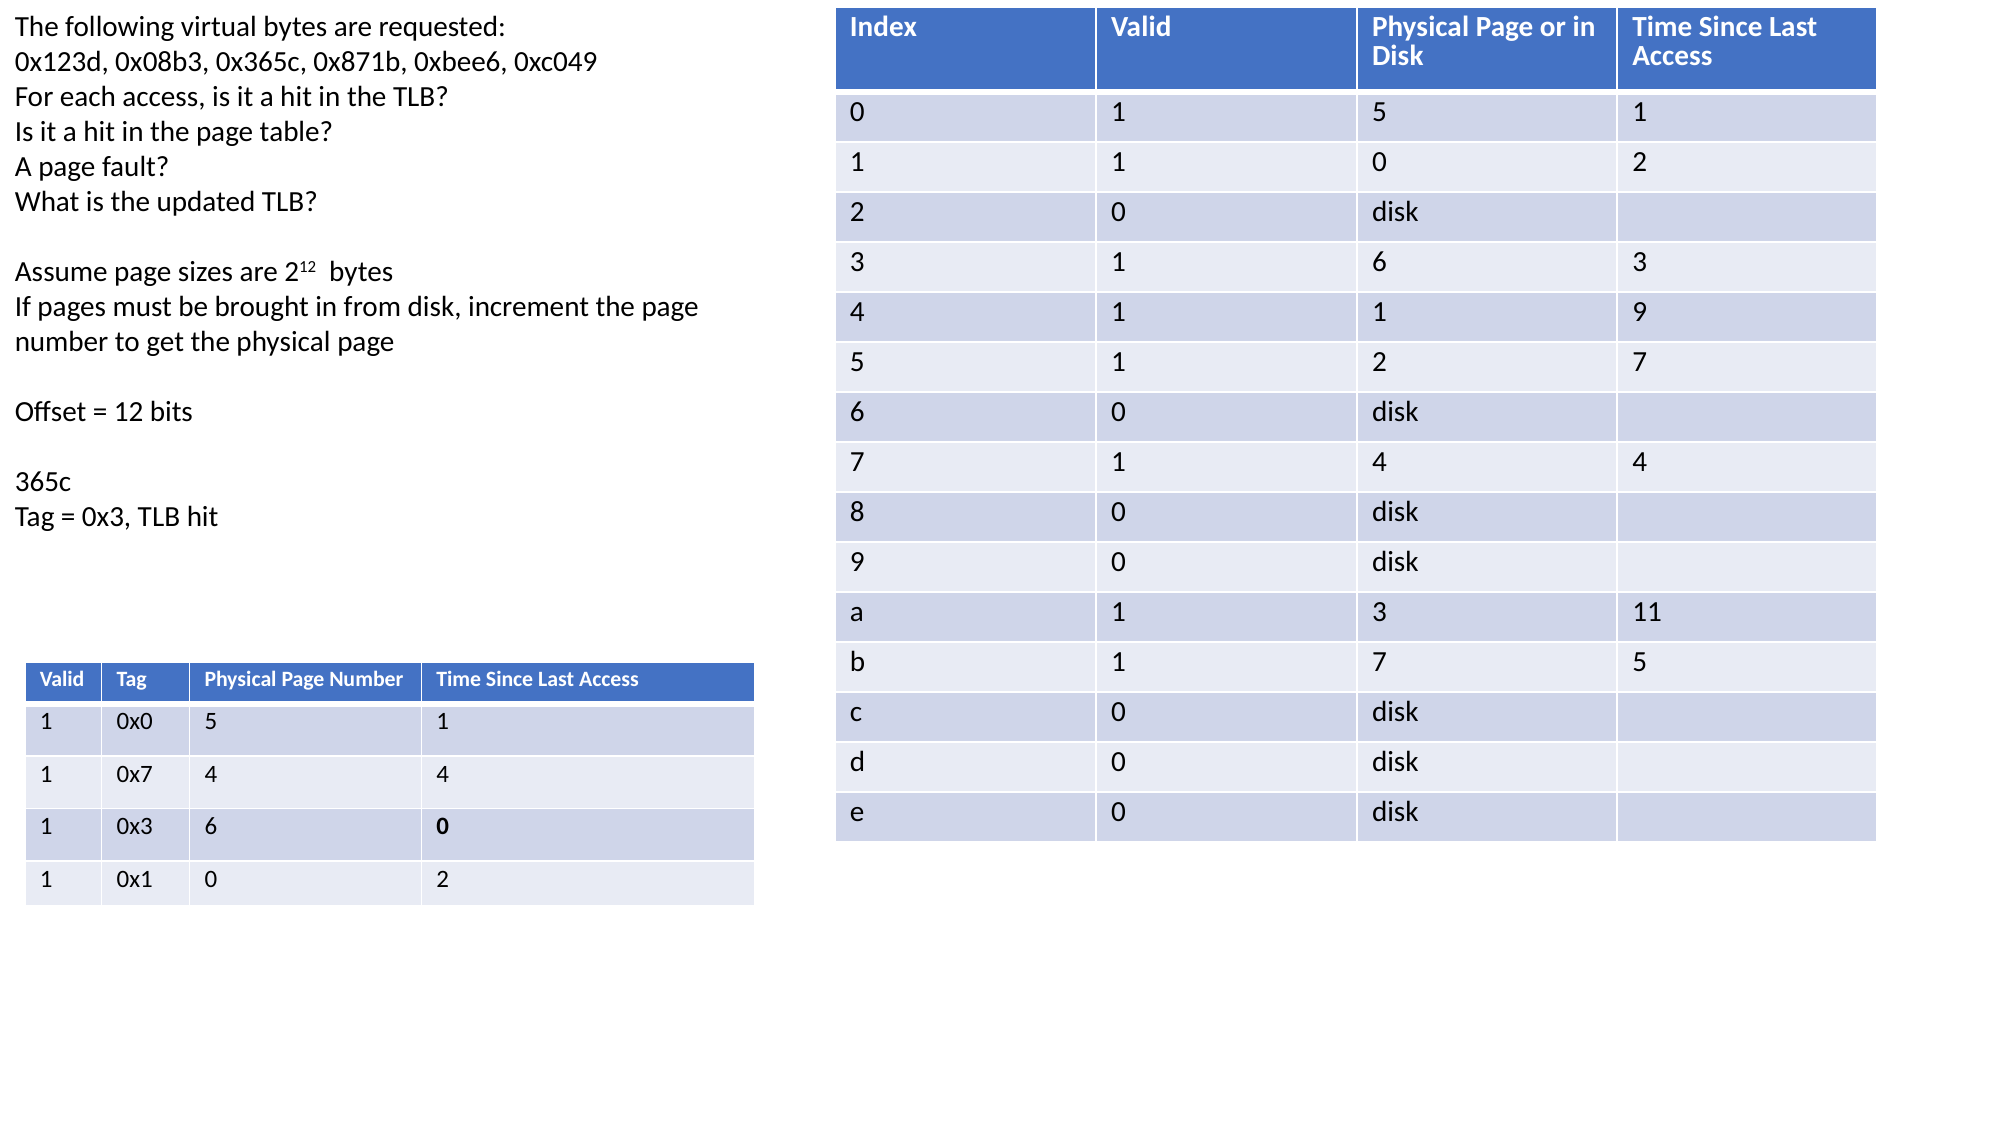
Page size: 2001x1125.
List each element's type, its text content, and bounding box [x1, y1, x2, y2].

table_cell 2 [1618, 143, 1876, 191]
table_cell 9 [1618, 293, 1876, 341]
table_cell 8 [836, 493, 1095, 541]
table_cell 2 [836, 193, 1095, 241]
table_cell 1 [1097, 593, 1356, 641]
table_cell 1 [26, 757, 101, 808]
table_cell disk [1358, 743, 1616, 791]
table_cell 5 [190, 707, 421, 755]
table_cell 4 [836, 293, 1095, 341]
table_cell 5 [1618, 643, 1876, 691]
table_cell 3 [836, 243, 1095, 291]
table_cell 1 [1097, 95, 1356, 141]
table_cell [1618, 393, 1876, 441]
table_cell 0 [1097, 193, 1356, 241]
table_cell 1 [26, 809, 101, 860]
table_header Valid [1097, 8, 1356, 89]
table_cell d [836, 743, 1095, 791]
table_cell 3 [1618, 243, 1876, 291]
table_cell 4 [190, 757, 421, 808]
table_cell 0 [1097, 793, 1356, 841]
table_cell [1618, 493, 1876, 541]
table_cell 1 [1097, 243, 1356, 291]
table_cell 6 [1358, 243, 1616, 291]
table_header Time Since Last Access [422, 663, 754, 701]
table_cell 5 [1358, 95, 1616, 141]
table_cell 4 [422, 757, 754, 808]
table_header Physical Page or in Disk [1358, 8, 1616, 89]
table_cell 0 [1358, 143, 1616, 191]
table_cell 1 [1097, 343, 1356, 391]
table_cell 6 [836, 393, 1095, 441]
table_cell 1 [26, 862, 101, 905]
table_cell 7 [1358, 643, 1616, 691]
table_header Time Since Last Access [1618, 8, 1876, 89]
table_cell 1 [1097, 443, 1356, 491]
table_cell 0 [1097, 693, 1356, 741]
table_cell 0 [422, 809, 754, 860]
table_header Index [836, 8, 1095, 89]
table_header Physical Page Number [190, 663, 421, 701]
table_cell disk [1358, 793, 1616, 841]
table_cell [1618, 693, 1876, 741]
table_cell 2 [422, 862, 754, 905]
table_cell 2 [1358, 343, 1616, 391]
table_cell [1618, 543, 1876, 591]
table_cell 0 [836, 95, 1095, 141]
table_cell e [836, 793, 1095, 841]
table_cell disk [1358, 693, 1616, 741]
table_cell 1 [1097, 643, 1356, 691]
table_cell 7 [836, 443, 1095, 491]
table_cell 4 [1358, 443, 1616, 491]
table_cell [1618, 793, 1876, 841]
table_cell 7 [1618, 343, 1876, 391]
table_cell 1 [1097, 293, 1356, 341]
table_cell disk [1358, 543, 1616, 591]
table_header Tag [102, 663, 189, 701]
table_cell 0x3 [102, 809, 189, 860]
table_cell disk [1358, 393, 1616, 441]
table_cell 9 [836, 543, 1095, 591]
table_cell [1618, 743, 1876, 791]
table_cell [1618, 193, 1876, 241]
table_header Valid [26, 663, 101, 701]
table_cell 1 [422, 707, 754, 755]
table_cell 0 [1097, 743, 1356, 791]
table_cell 1 [26, 707, 101, 755]
table_cell 1 [1618, 95, 1876, 141]
table_cell 0x0 [102, 707, 189, 755]
table_cell disk [1358, 493, 1616, 541]
table_cell 0x1 [102, 862, 189, 905]
table_cell 1 [1358, 293, 1616, 341]
table_cell 6 [190, 809, 421, 860]
table_cell 5 [836, 343, 1095, 391]
table_cell 0 [1097, 493, 1356, 541]
table_cell 1 [836, 143, 1095, 191]
text_box The following virtual bytes are requested: 0x123d, 0x08b3, 0x365c, 0x871b, 0xbee6, 0xc049 For each access, is it a hit in the TLB? Is it a hit in the page table? A page fault? What is the updated TLB? Assume page sizes are 212 bytes If pages must be brought in from disk, increment the page number to get the physical page Offset = 12 bits 365c Tag = 0x3, TLB hit [0, 0, 784, 540]
table_cell 0x7 [102, 757, 189, 808]
table_cell 0 [190, 862, 421, 905]
table_cell 0 [1097, 393, 1356, 441]
table_cell 0 [1097, 543, 1356, 591]
table_cell c [836, 693, 1095, 741]
table_cell 4 [1618, 443, 1876, 491]
table_cell a [836, 593, 1095, 641]
table_cell 1 [1097, 143, 1356, 191]
table_cell 11 [1618, 593, 1876, 641]
table_cell 3 [1358, 593, 1616, 641]
table_cell disk [1358, 193, 1616, 241]
table_cell b [836, 643, 1095, 691]
